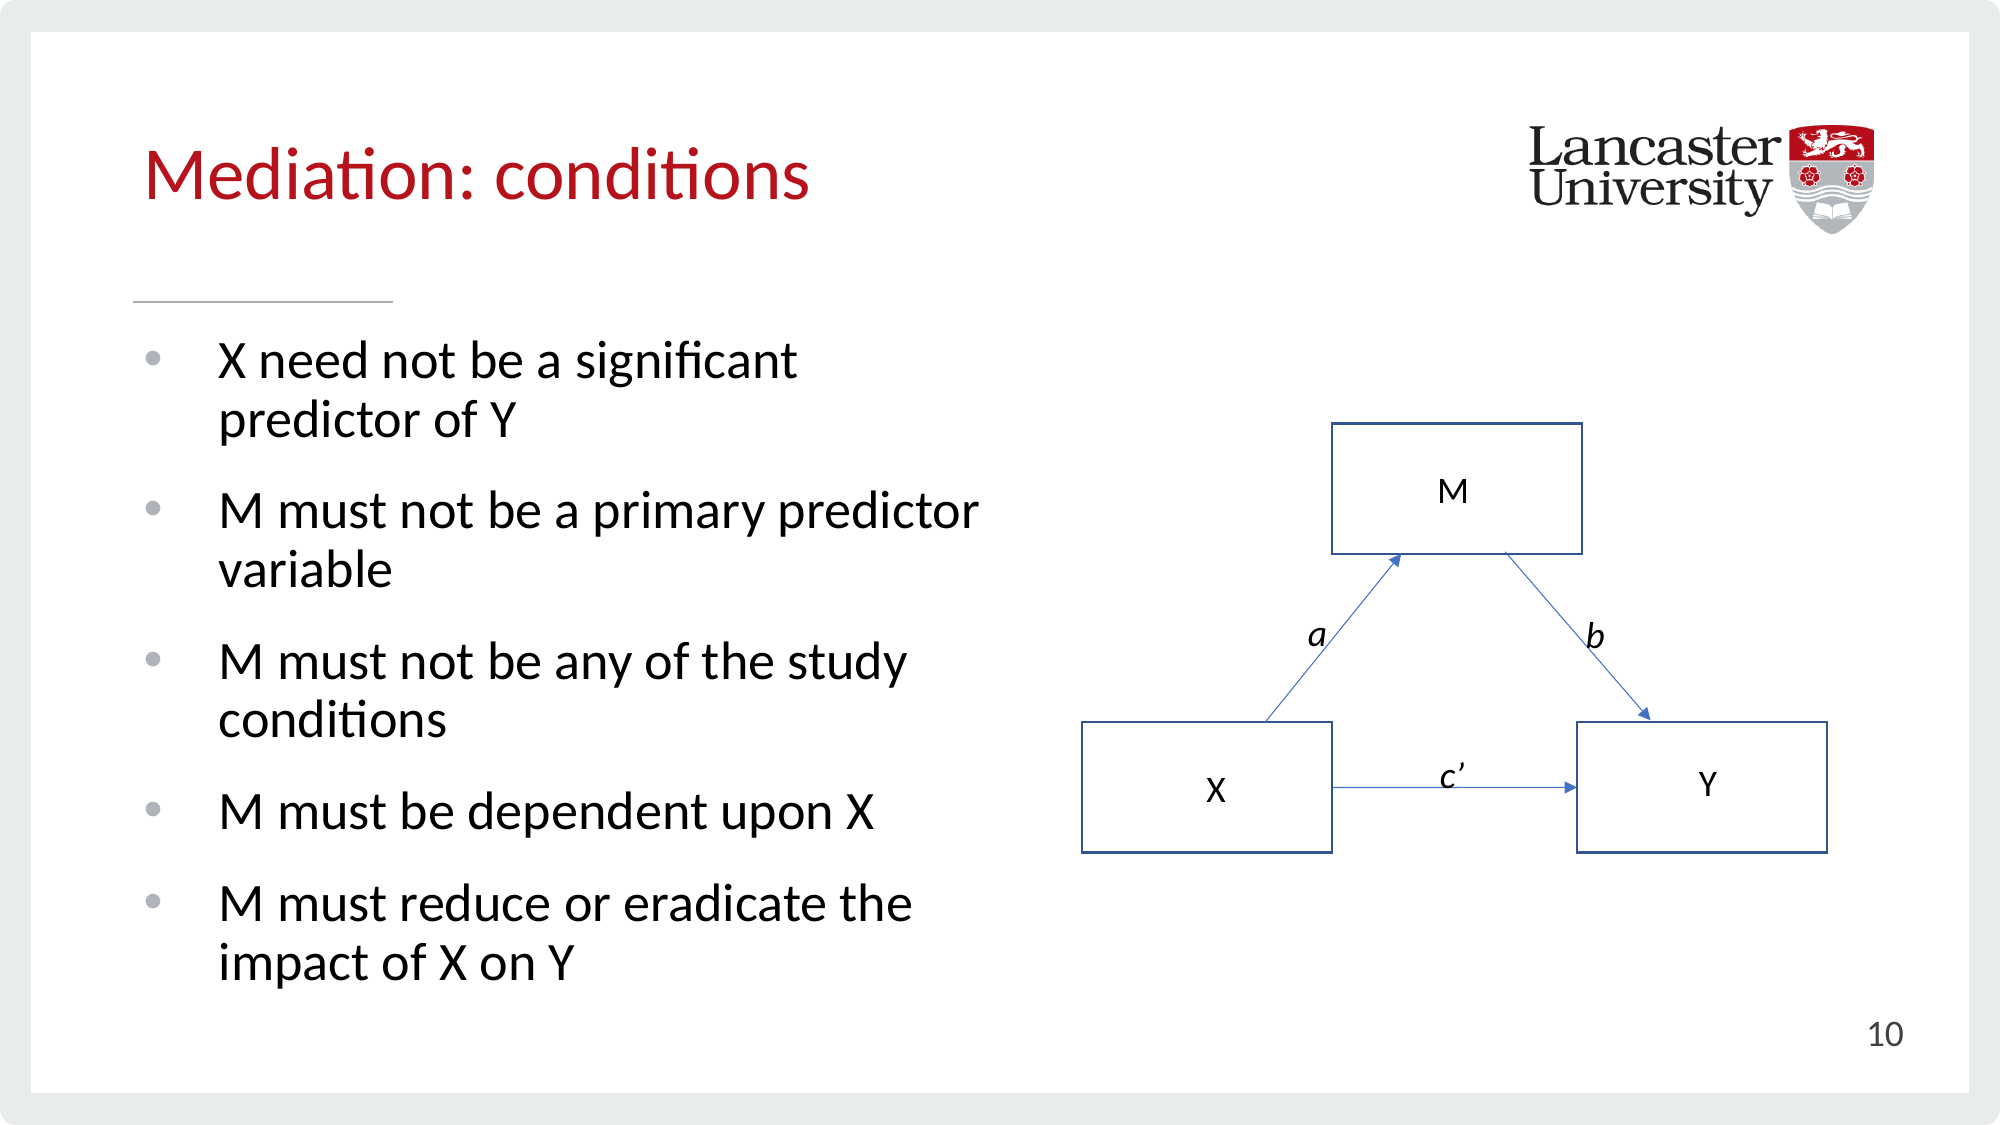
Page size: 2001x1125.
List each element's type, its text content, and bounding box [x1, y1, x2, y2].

slide_number 10 [1468, 1001, 1919, 1061]
list X need not be a significant predictor of Y M must not be a primary predictor variable M must not be any of the study conditions M must be dependent upon X M must reduce or eradicate the impact of X on Y [128, 324, 1000, 1021]
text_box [1082, 423, 1827, 853]
title Mediation: conditions [128, 78, 1448, 279]
